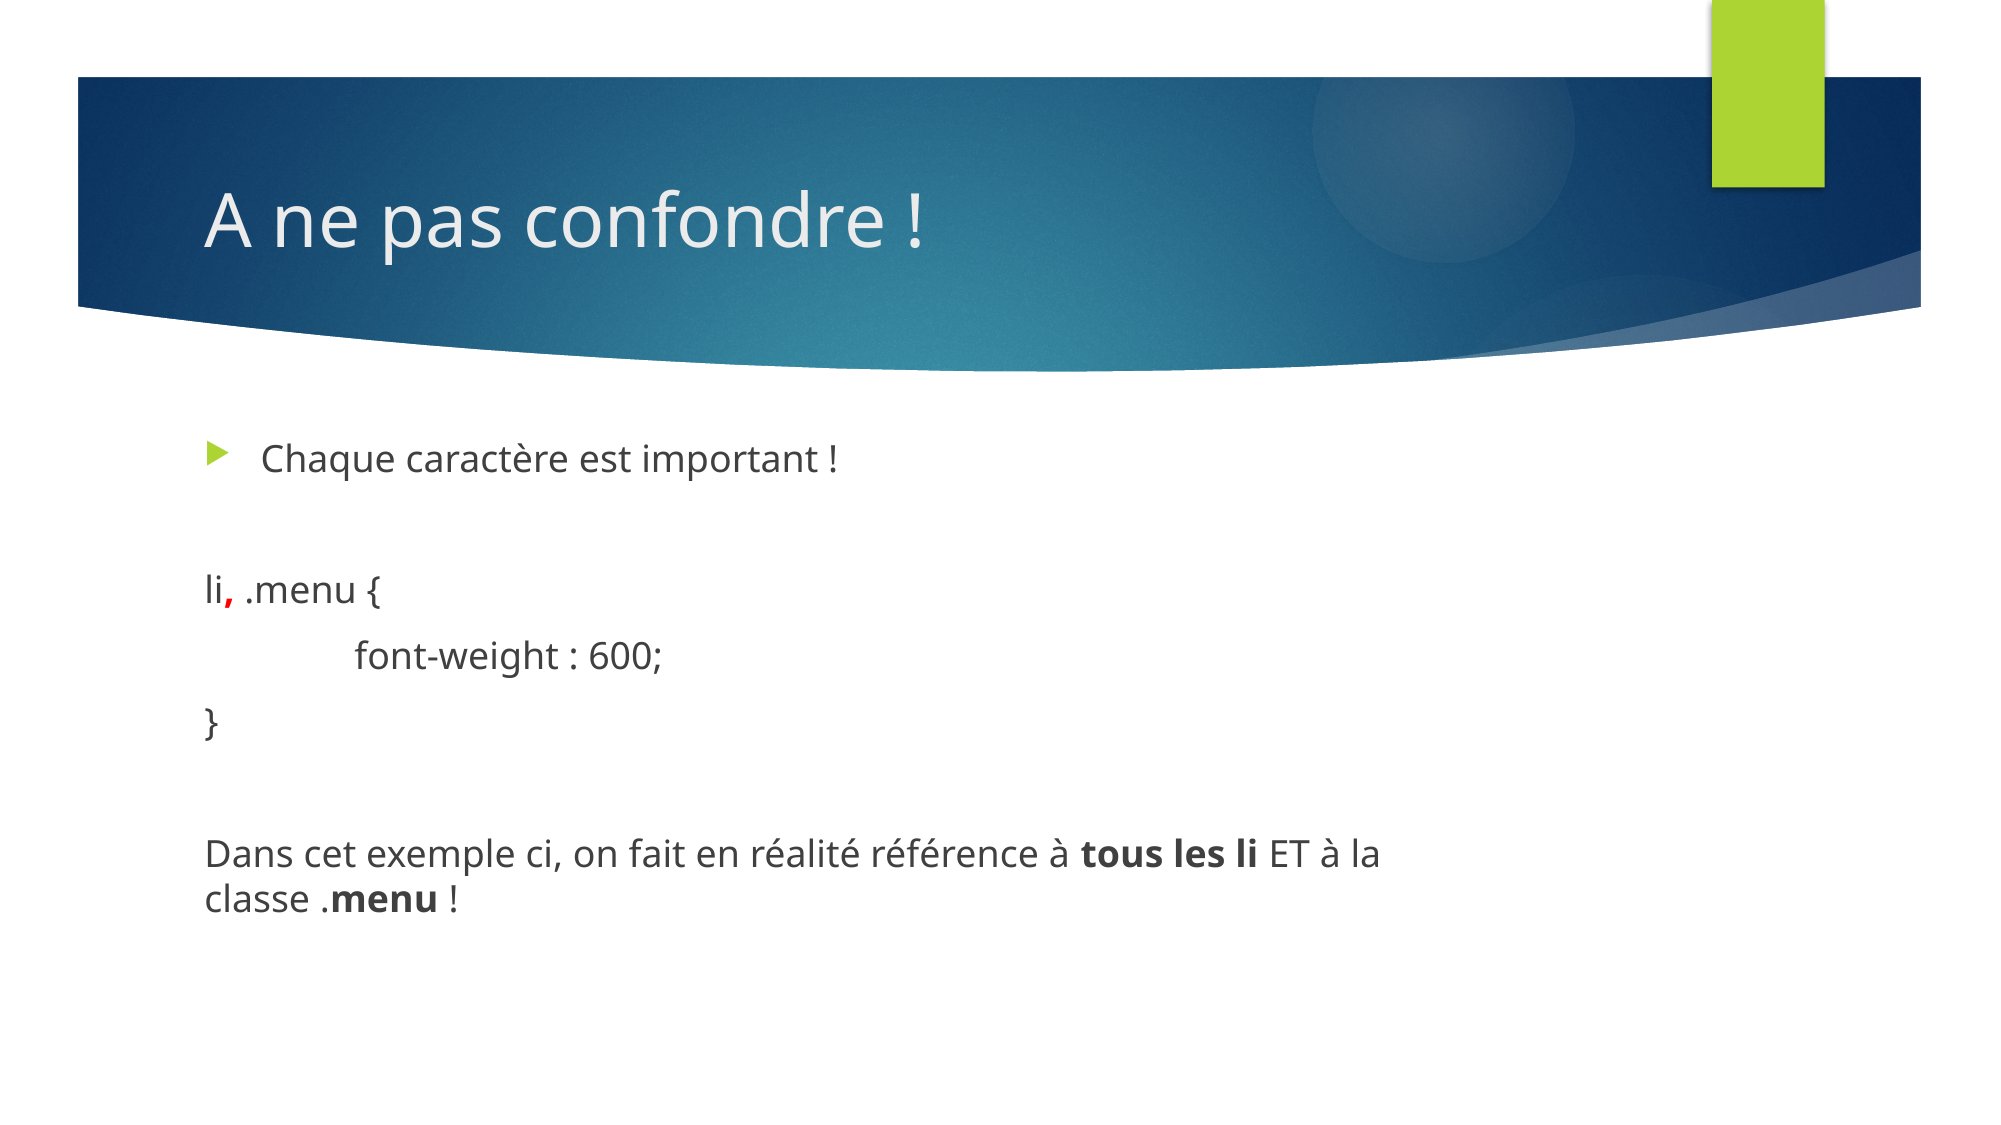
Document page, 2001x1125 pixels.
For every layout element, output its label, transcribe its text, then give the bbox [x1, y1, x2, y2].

title A ne pas confondre ! [189, 159, 1627, 276]
list Chaque caractère est important ! li, .menu { font-weight : 600; } Dans cet exemple ci, on fait en réalité référence à tous les li ET à la classe .menu ! [189, 427, 1627, 1025]
